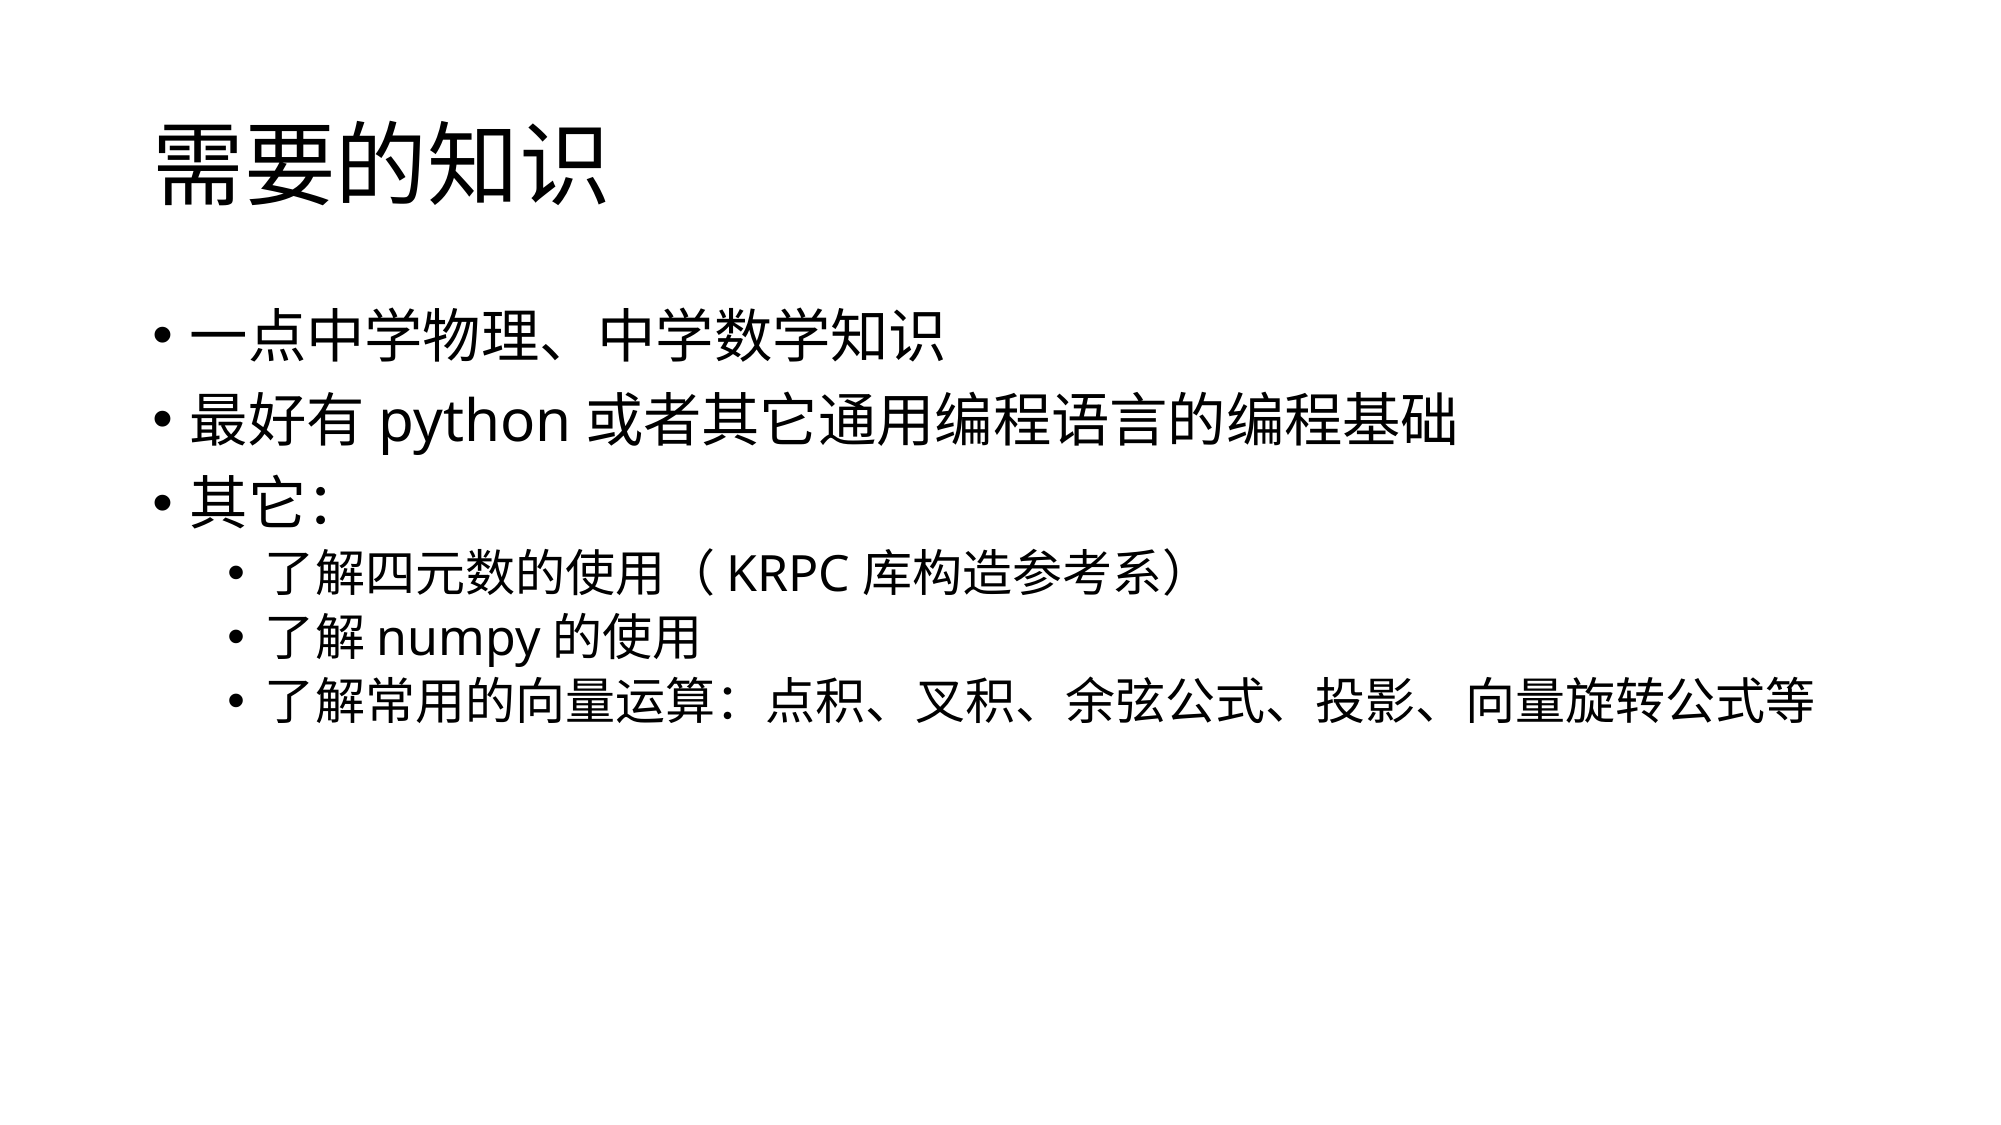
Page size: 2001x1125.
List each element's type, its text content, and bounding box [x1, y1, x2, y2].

list 一点中学物理、中学数学知识 最好有python或者其它通用编程语言的编程基础 其它： 了解四元数的使用（KRPC库构造参考系） 了解numpy的使用 了解常用的向量运算：点积、叉积、余弦公式、投影、向量旋转公式等 [137, 299, 1863, 1014]
title 需要的知识 [137, 59, 1863, 278]
